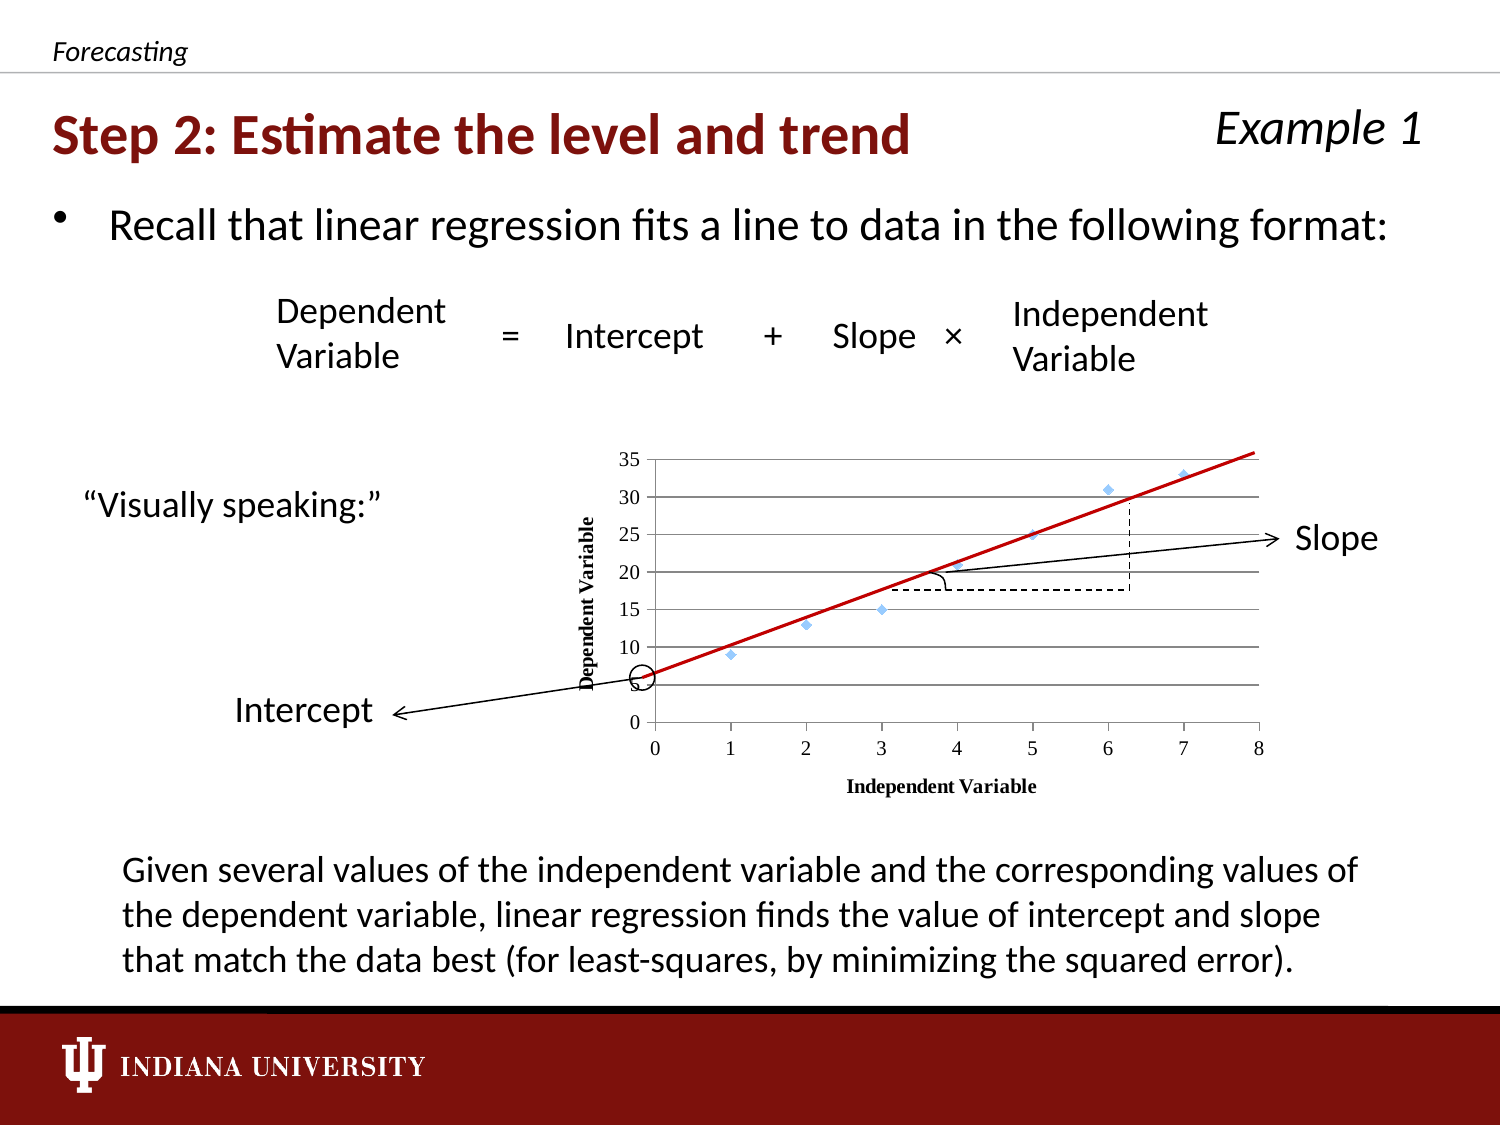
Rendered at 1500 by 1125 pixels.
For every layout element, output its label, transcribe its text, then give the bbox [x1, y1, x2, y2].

footer Forecasting [37, 24, 850, 75]
list Recall that linear regression fits a line to data in the following format: [37, 187, 1417, 967]
text_box Slope [817, 304, 929, 364]
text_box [945, 538, 1280, 573]
text_box “Visually speaking:” [67, 472, 500, 533]
text_box Intercept [219, 677, 389, 738]
chart [541, 573, 1280, 830]
text_box Slope [1284, 505, 1394, 566]
picture [62, 1037, 425, 1098]
text_box Given several values of the independent variable and the corresponding values of the dependent variable, linear regression finds the value of intercept and slope that match the data best (for least-squares, by minimizing the squared error). [107, 837, 1395, 988]
text_box × [929, 304, 997, 364]
text_box Example 1 [1100, 87, 1438, 163]
text_box = [486, 304, 550, 364]
chart [541, 439, 1280, 677]
text_box Independent Variable [997, 281, 1297, 387]
text_box + [748, 304, 817, 364]
text_box Dependent Variable [261, 279, 561, 384]
text_box Intercept [550, 304, 743, 364]
title Step 2: Estimate the level and trend [37, 87, 1417, 175]
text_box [391, 677, 643, 716]
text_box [641, 452, 1255, 678]
